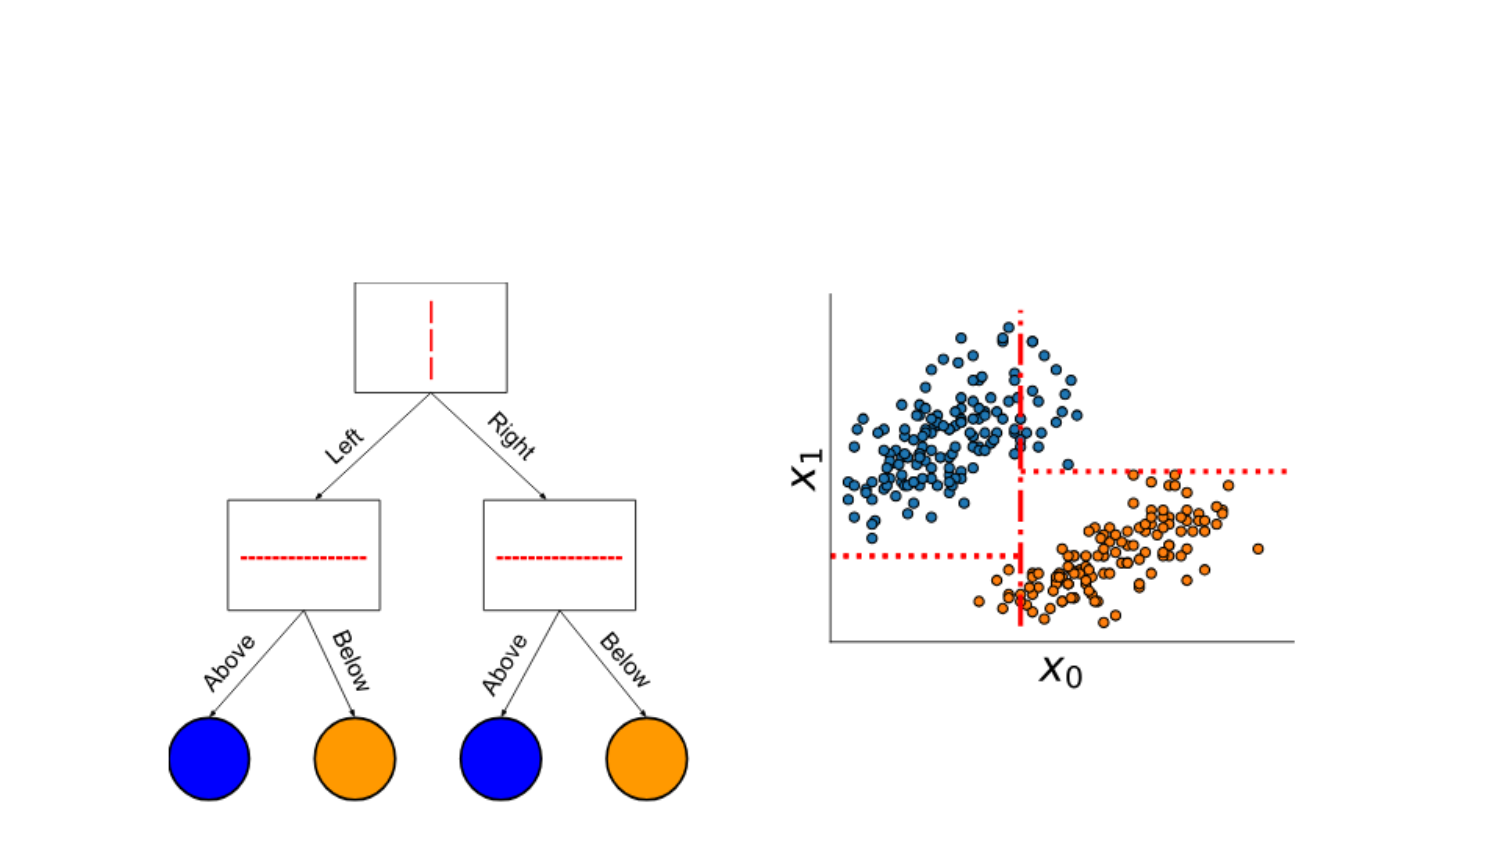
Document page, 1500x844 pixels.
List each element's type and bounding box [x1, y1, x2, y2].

picture [144, 206, 1356, 813]
